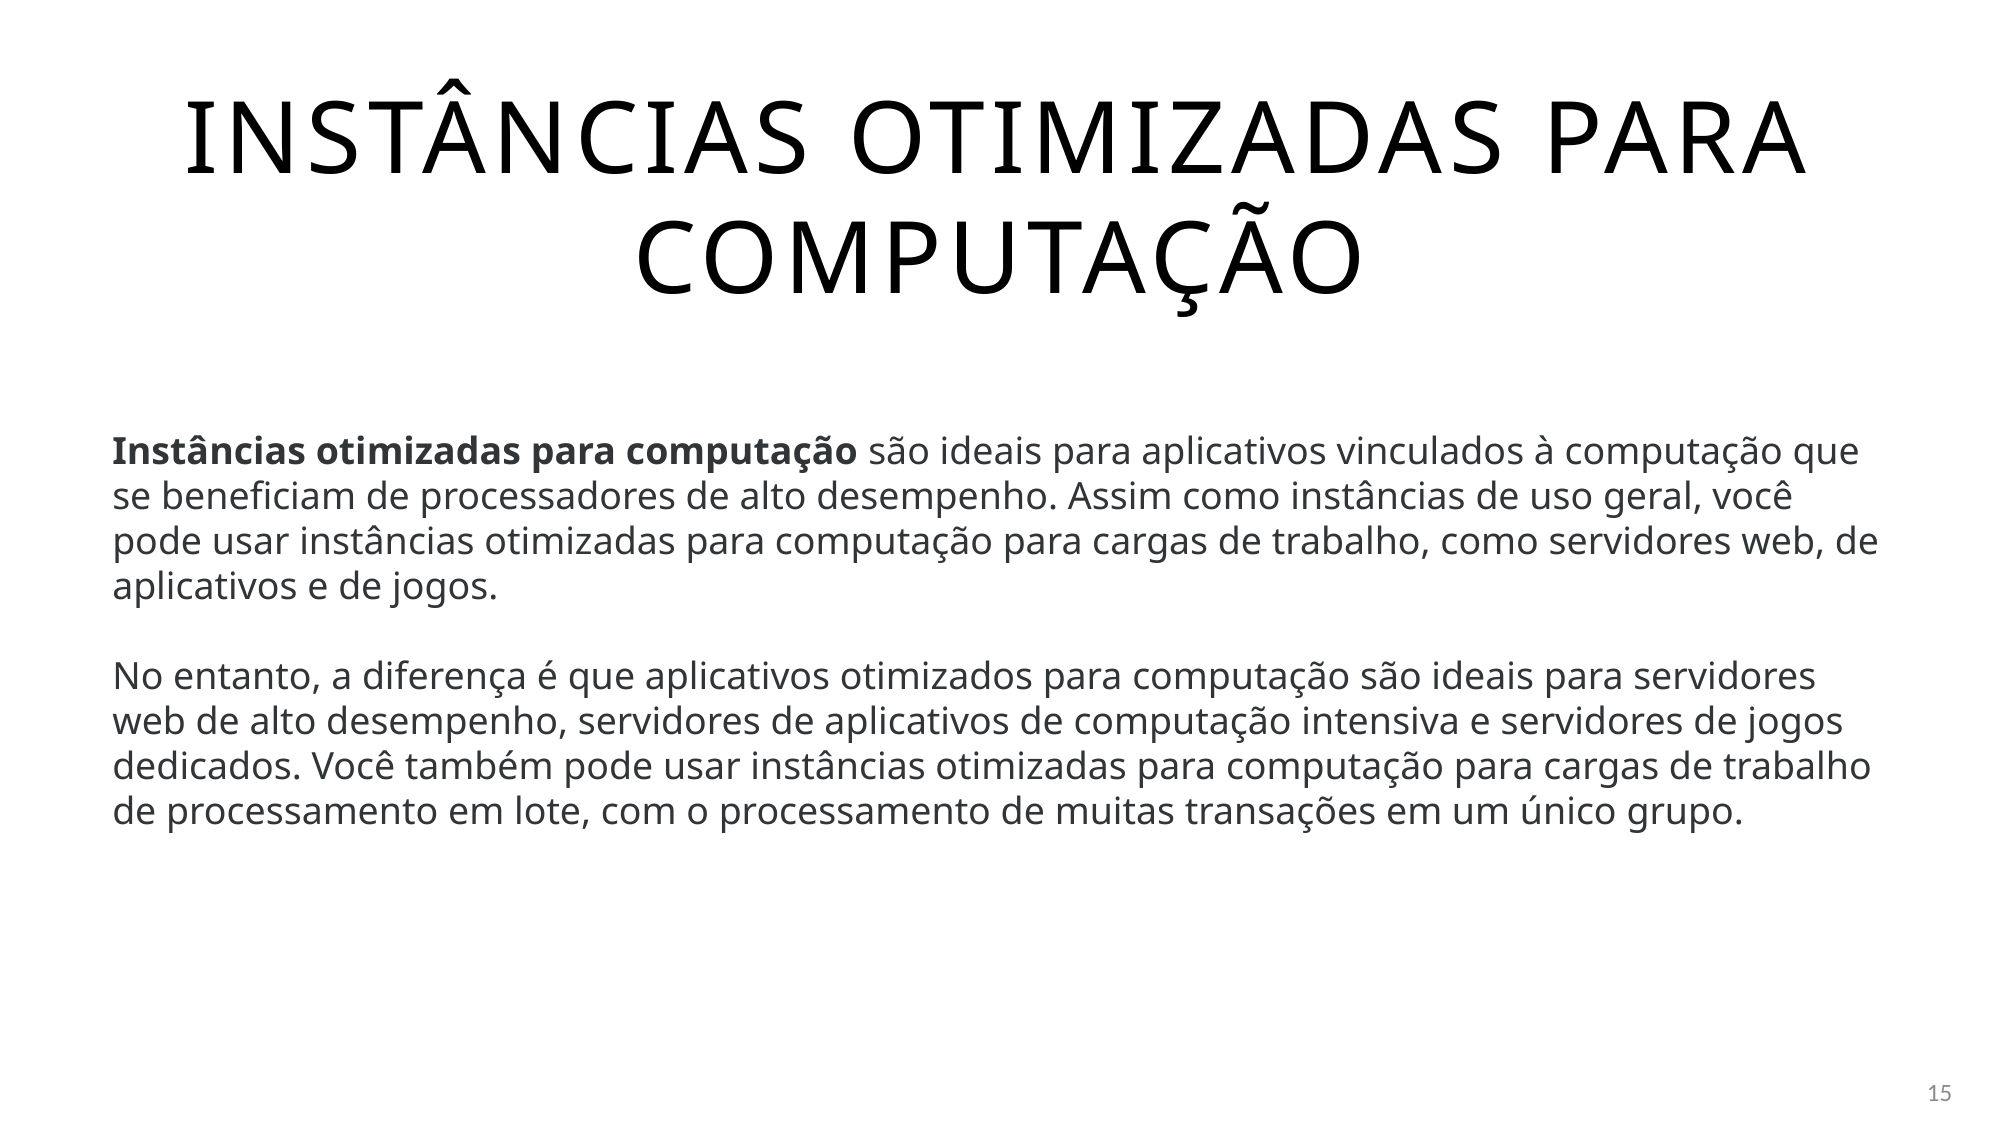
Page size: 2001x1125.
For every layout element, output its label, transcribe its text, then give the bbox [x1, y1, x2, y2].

text_box Instâncias otimizadas para computação são ideais para aplicativos vinculados à computação que se beneficiam de processadores de alto desempenho. Assim como instâncias de uso geral, você pode usar instâncias otimizadas para computação para cargas de trabalho, como servidores web, de aplicativos e de jogos. No entanto, a diferença é que aplicativos otimizados para computação são ideais para servidores web de alto desempenho, servidores de aplicativos de computação intensiva e servidores de jogos dedicados. Você também pode usar instâncias otimizadas para computação para cargas de trabalho de processamento em lote, com o processamento de muitas transações em um único grupo. [97, 419, 1903, 840]
slide_number 15 [1894, 1061, 1968, 1121]
title Instâncias otimizadas para computação [97, 125, 1903, 262]
